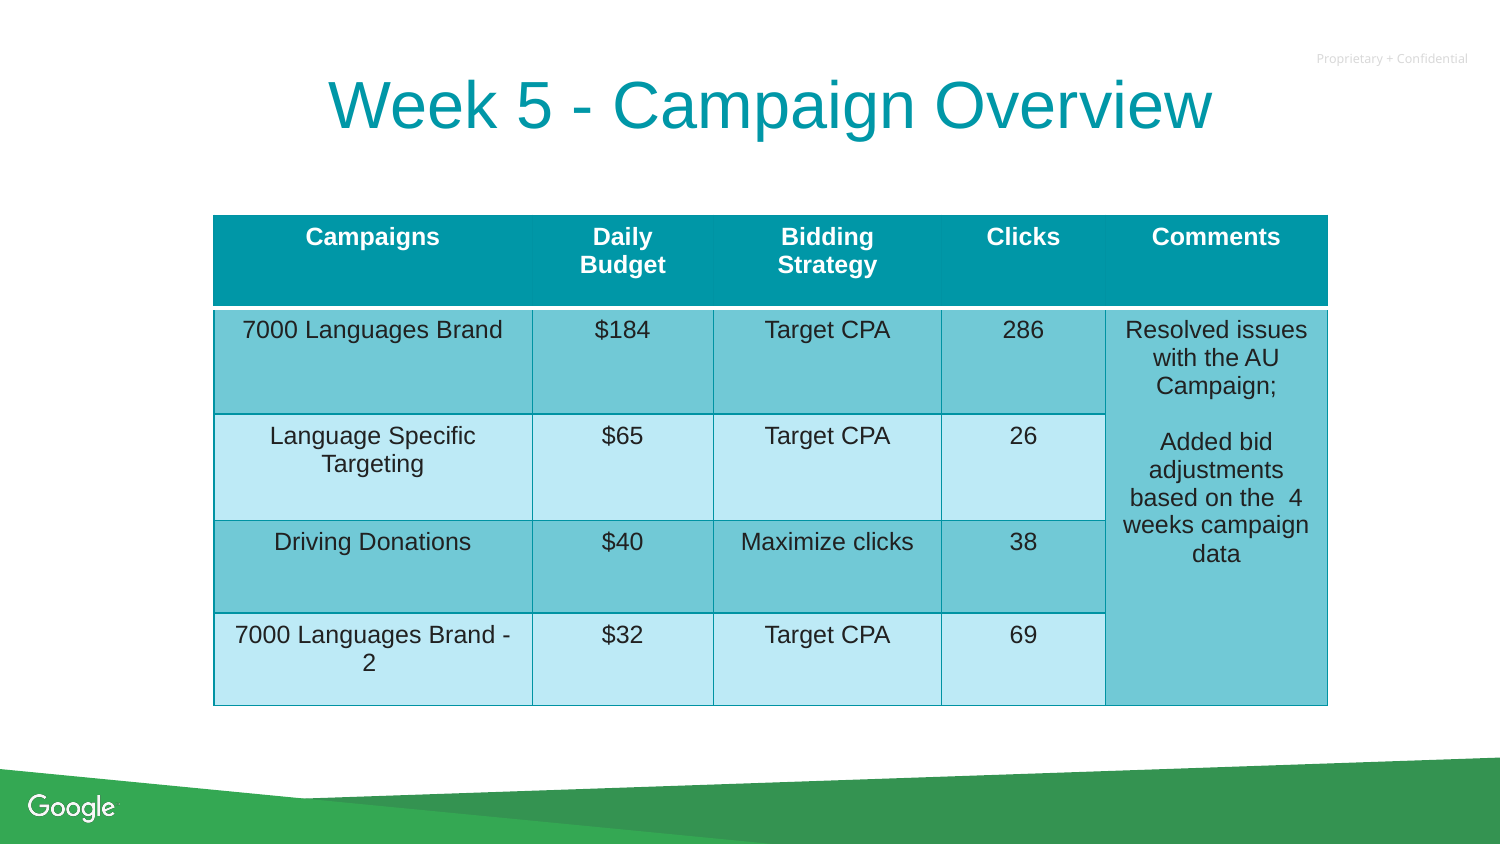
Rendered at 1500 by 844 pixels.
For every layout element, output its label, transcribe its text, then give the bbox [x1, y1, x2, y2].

table_cell Maximize clicks [714, 521, 941, 612]
table_cell 38 [942, 521, 1105, 612]
picture [28, 794, 120, 823]
table_header Bidding Strategy [714, 216, 941, 306]
table_cell Target CPA [714, 614, 941, 705]
table_header Comments [1106, 216, 1327, 306]
table_cell Resolved issues with the AU Campaign; Added bid adjustments based on the 4 weeks campaign data [1106, 310, 1327, 705]
table_cell Target CPA [714, 415, 941, 520]
table_cell $32 [533, 614, 713, 705]
table_header Clicks [942, 216, 1105, 306]
table_cell $65 [533, 415, 713, 520]
table_header Campaigns [215, 216, 532, 306]
table_cell 286 [942, 310, 1105, 413]
table_cell 7000 Languages Brand [215, 310, 532, 413]
table_cell Driving Donations [215, 521, 532, 612]
table_cell 26 [942, 415, 1105, 520]
table_cell $40 [533, 521, 713, 612]
table_cell Target CPA [714, 310, 941, 413]
title Week 5 - Campaign Overview [142, 46, 1400, 171]
table_header Daily Budget [533, 216, 713, 306]
table_cell 7000 Languages Brand -2 [215, 614, 532, 705]
table_cell Language Specific Targeting [215, 415, 532, 520]
table_cell $184 [533, 310, 713, 413]
table_cell 69 [942, 614, 1105, 705]
